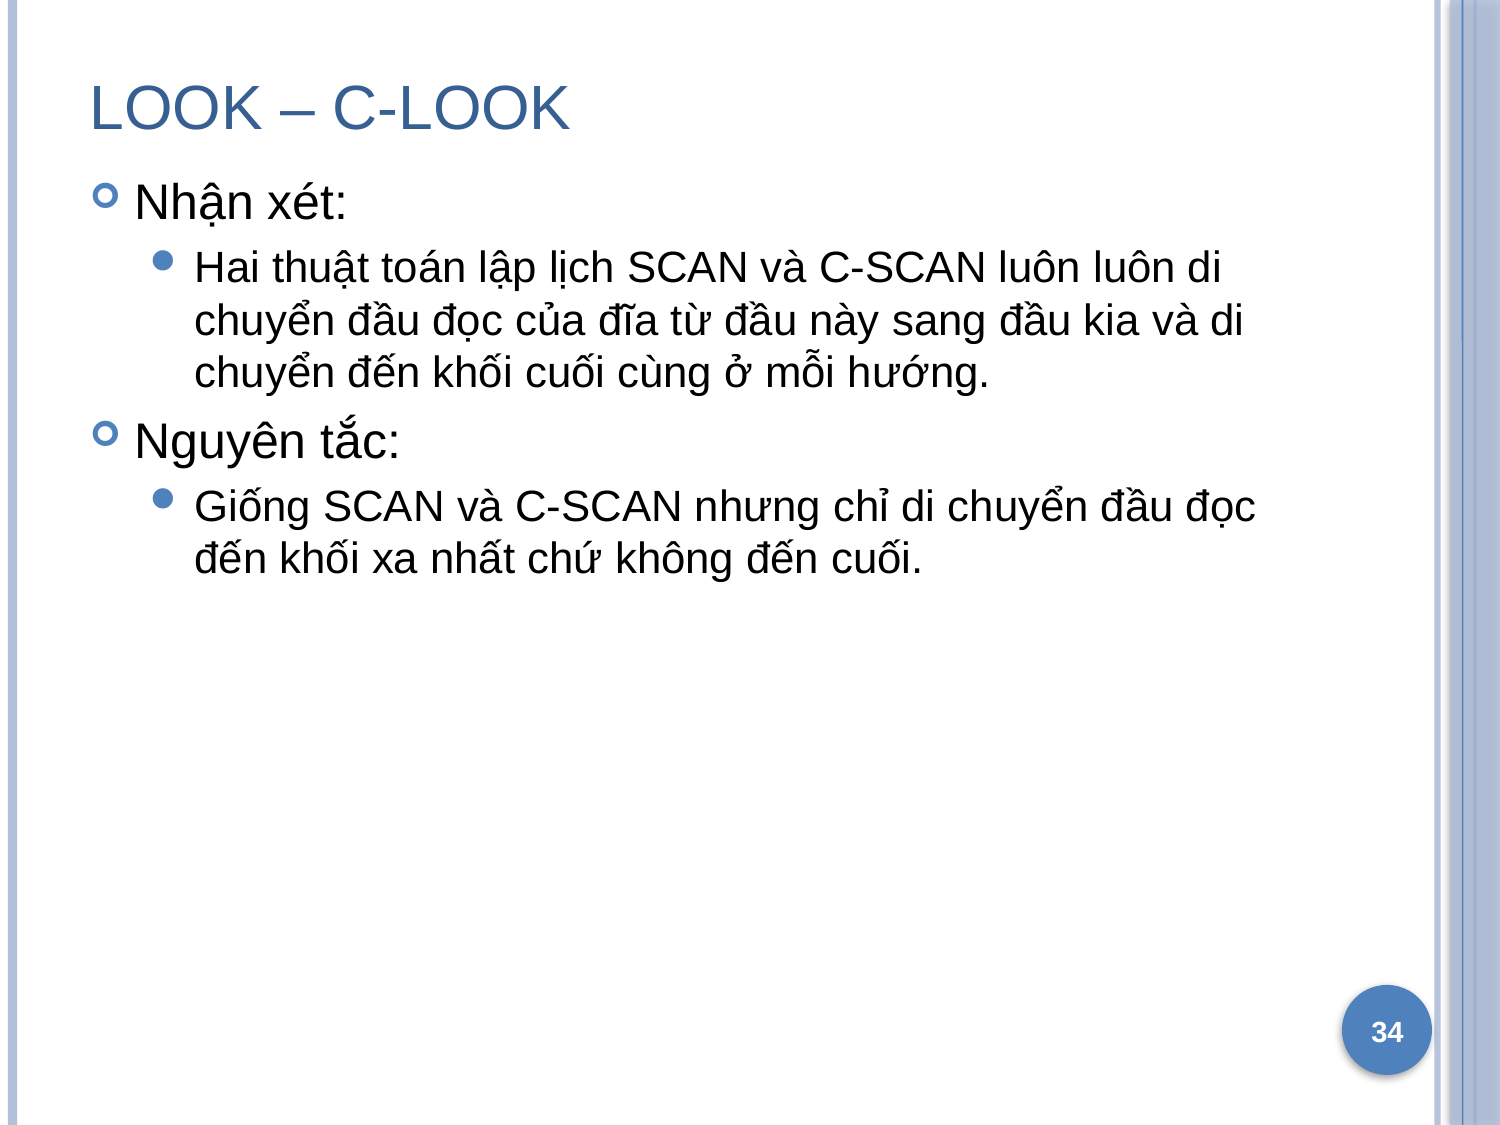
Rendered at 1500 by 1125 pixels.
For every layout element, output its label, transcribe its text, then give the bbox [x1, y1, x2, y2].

slide_number 34 [1337, 988, 1438, 1074]
list Nhận xét: Hai thuật toán lập lịch SCAN và C-SCAN luôn luôn di chuyển đầu đọc của đĩa từ đầu này sang đầu kia và di chuyển đến khối cuối cùng ở mỗi hướng. Nguyên tắc: Giống SCAN và C-SCAN nhưng chỉ di chuyển đầu đọc đến khối xa nhất chứ không đến cuối. [75, 162, 1338, 1062]
title LOOK – C-LOOK [75, 45, 1338, 150]
